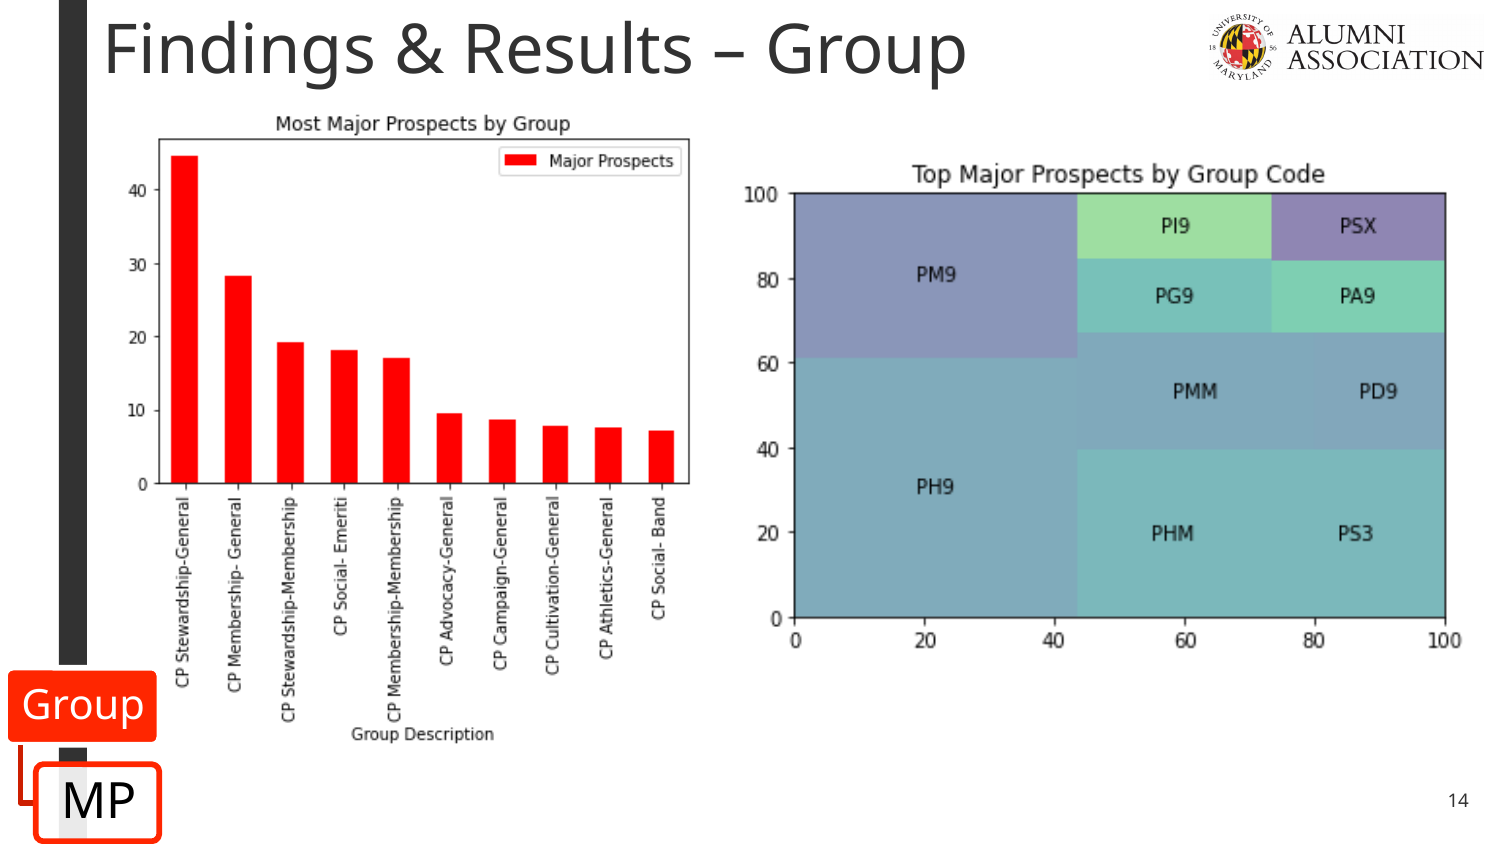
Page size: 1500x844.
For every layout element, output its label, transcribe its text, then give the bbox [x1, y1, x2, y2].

title Findings & Results – Group [87, 0, 1125, 105]
picture [1209, 14, 1484, 80]
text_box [0, 667, 171, 842]
slide_number 14 [1394, 769, 1484, 834]
picture [116, 104, 698, 753]
picture [730, 150, 1476, 664]
